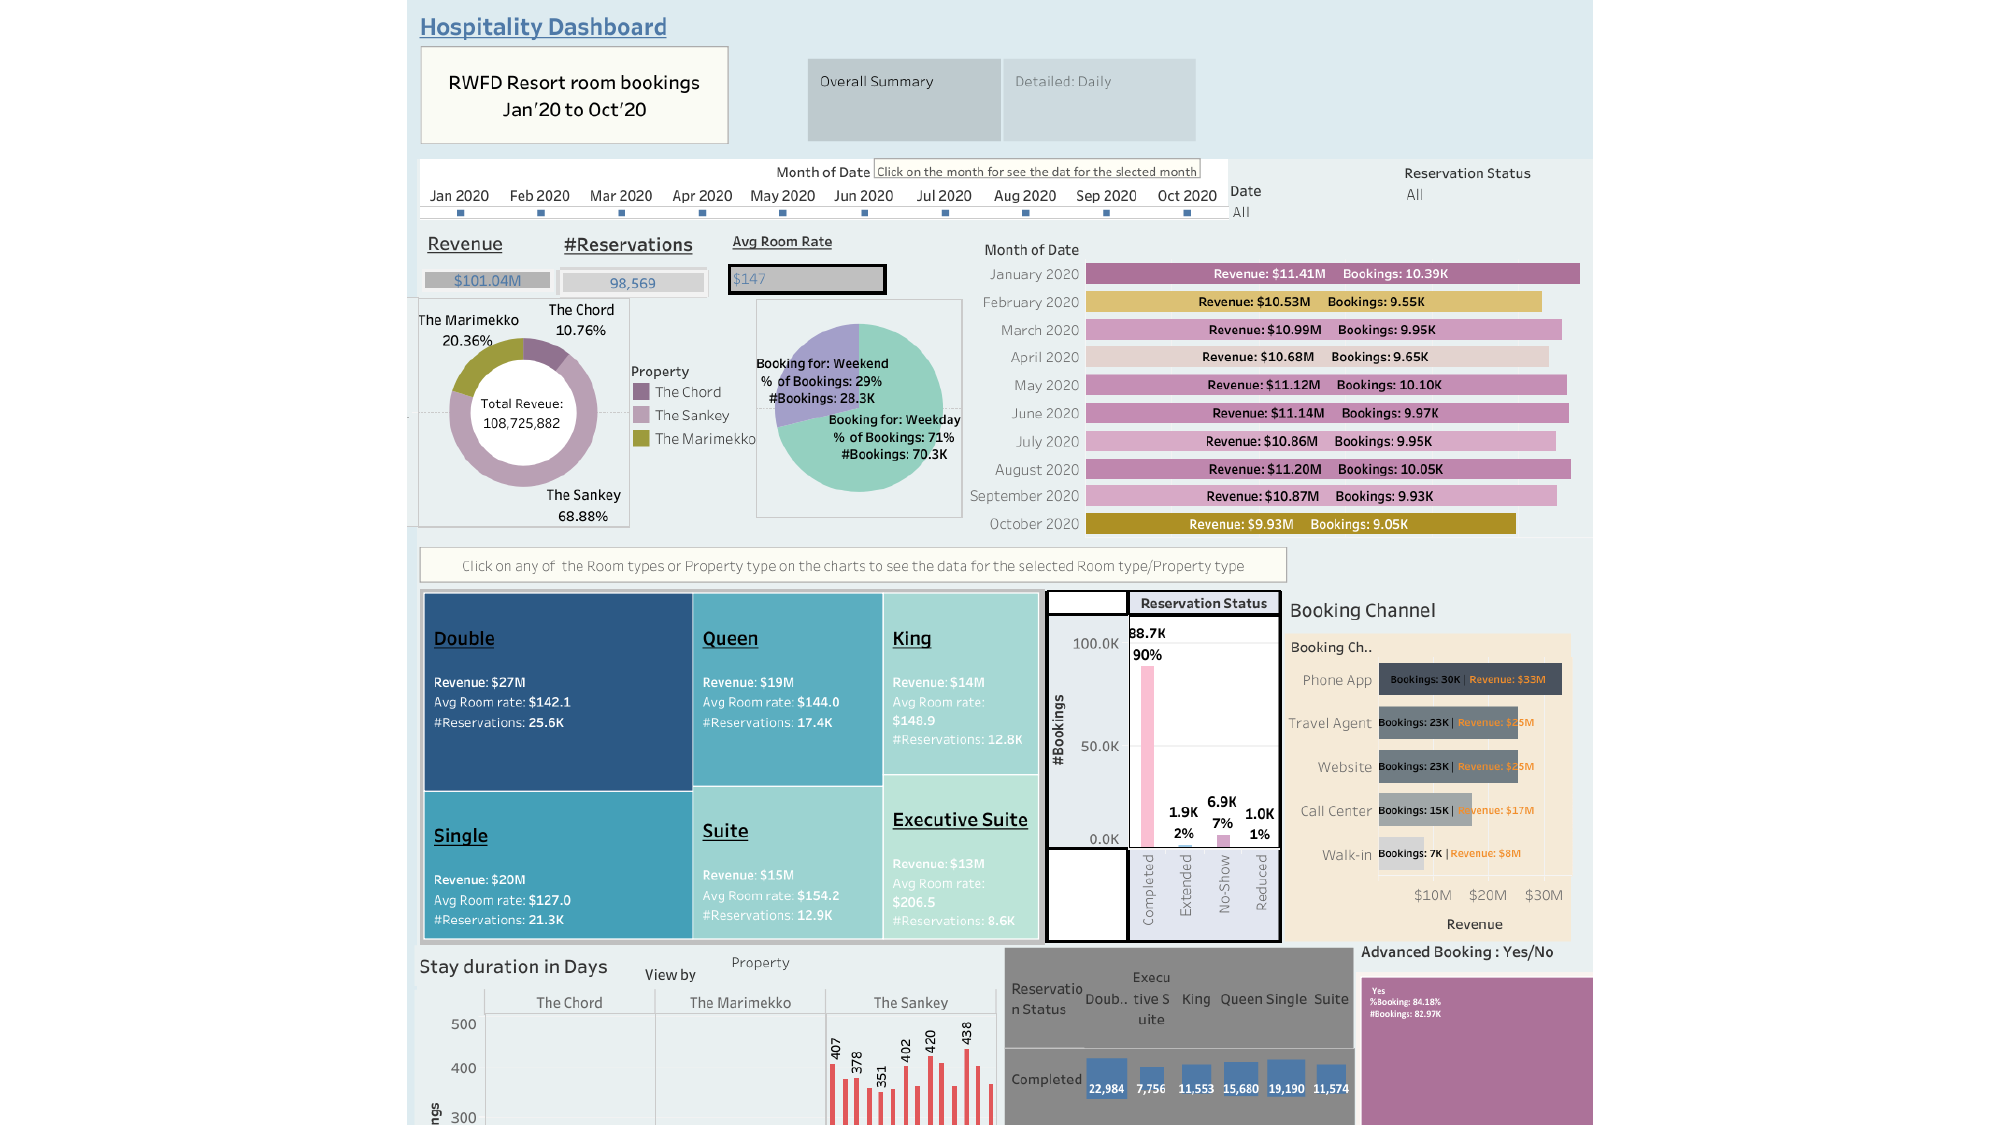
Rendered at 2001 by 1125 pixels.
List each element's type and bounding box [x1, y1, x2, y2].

picture [407, 0, 1593, 1125]
